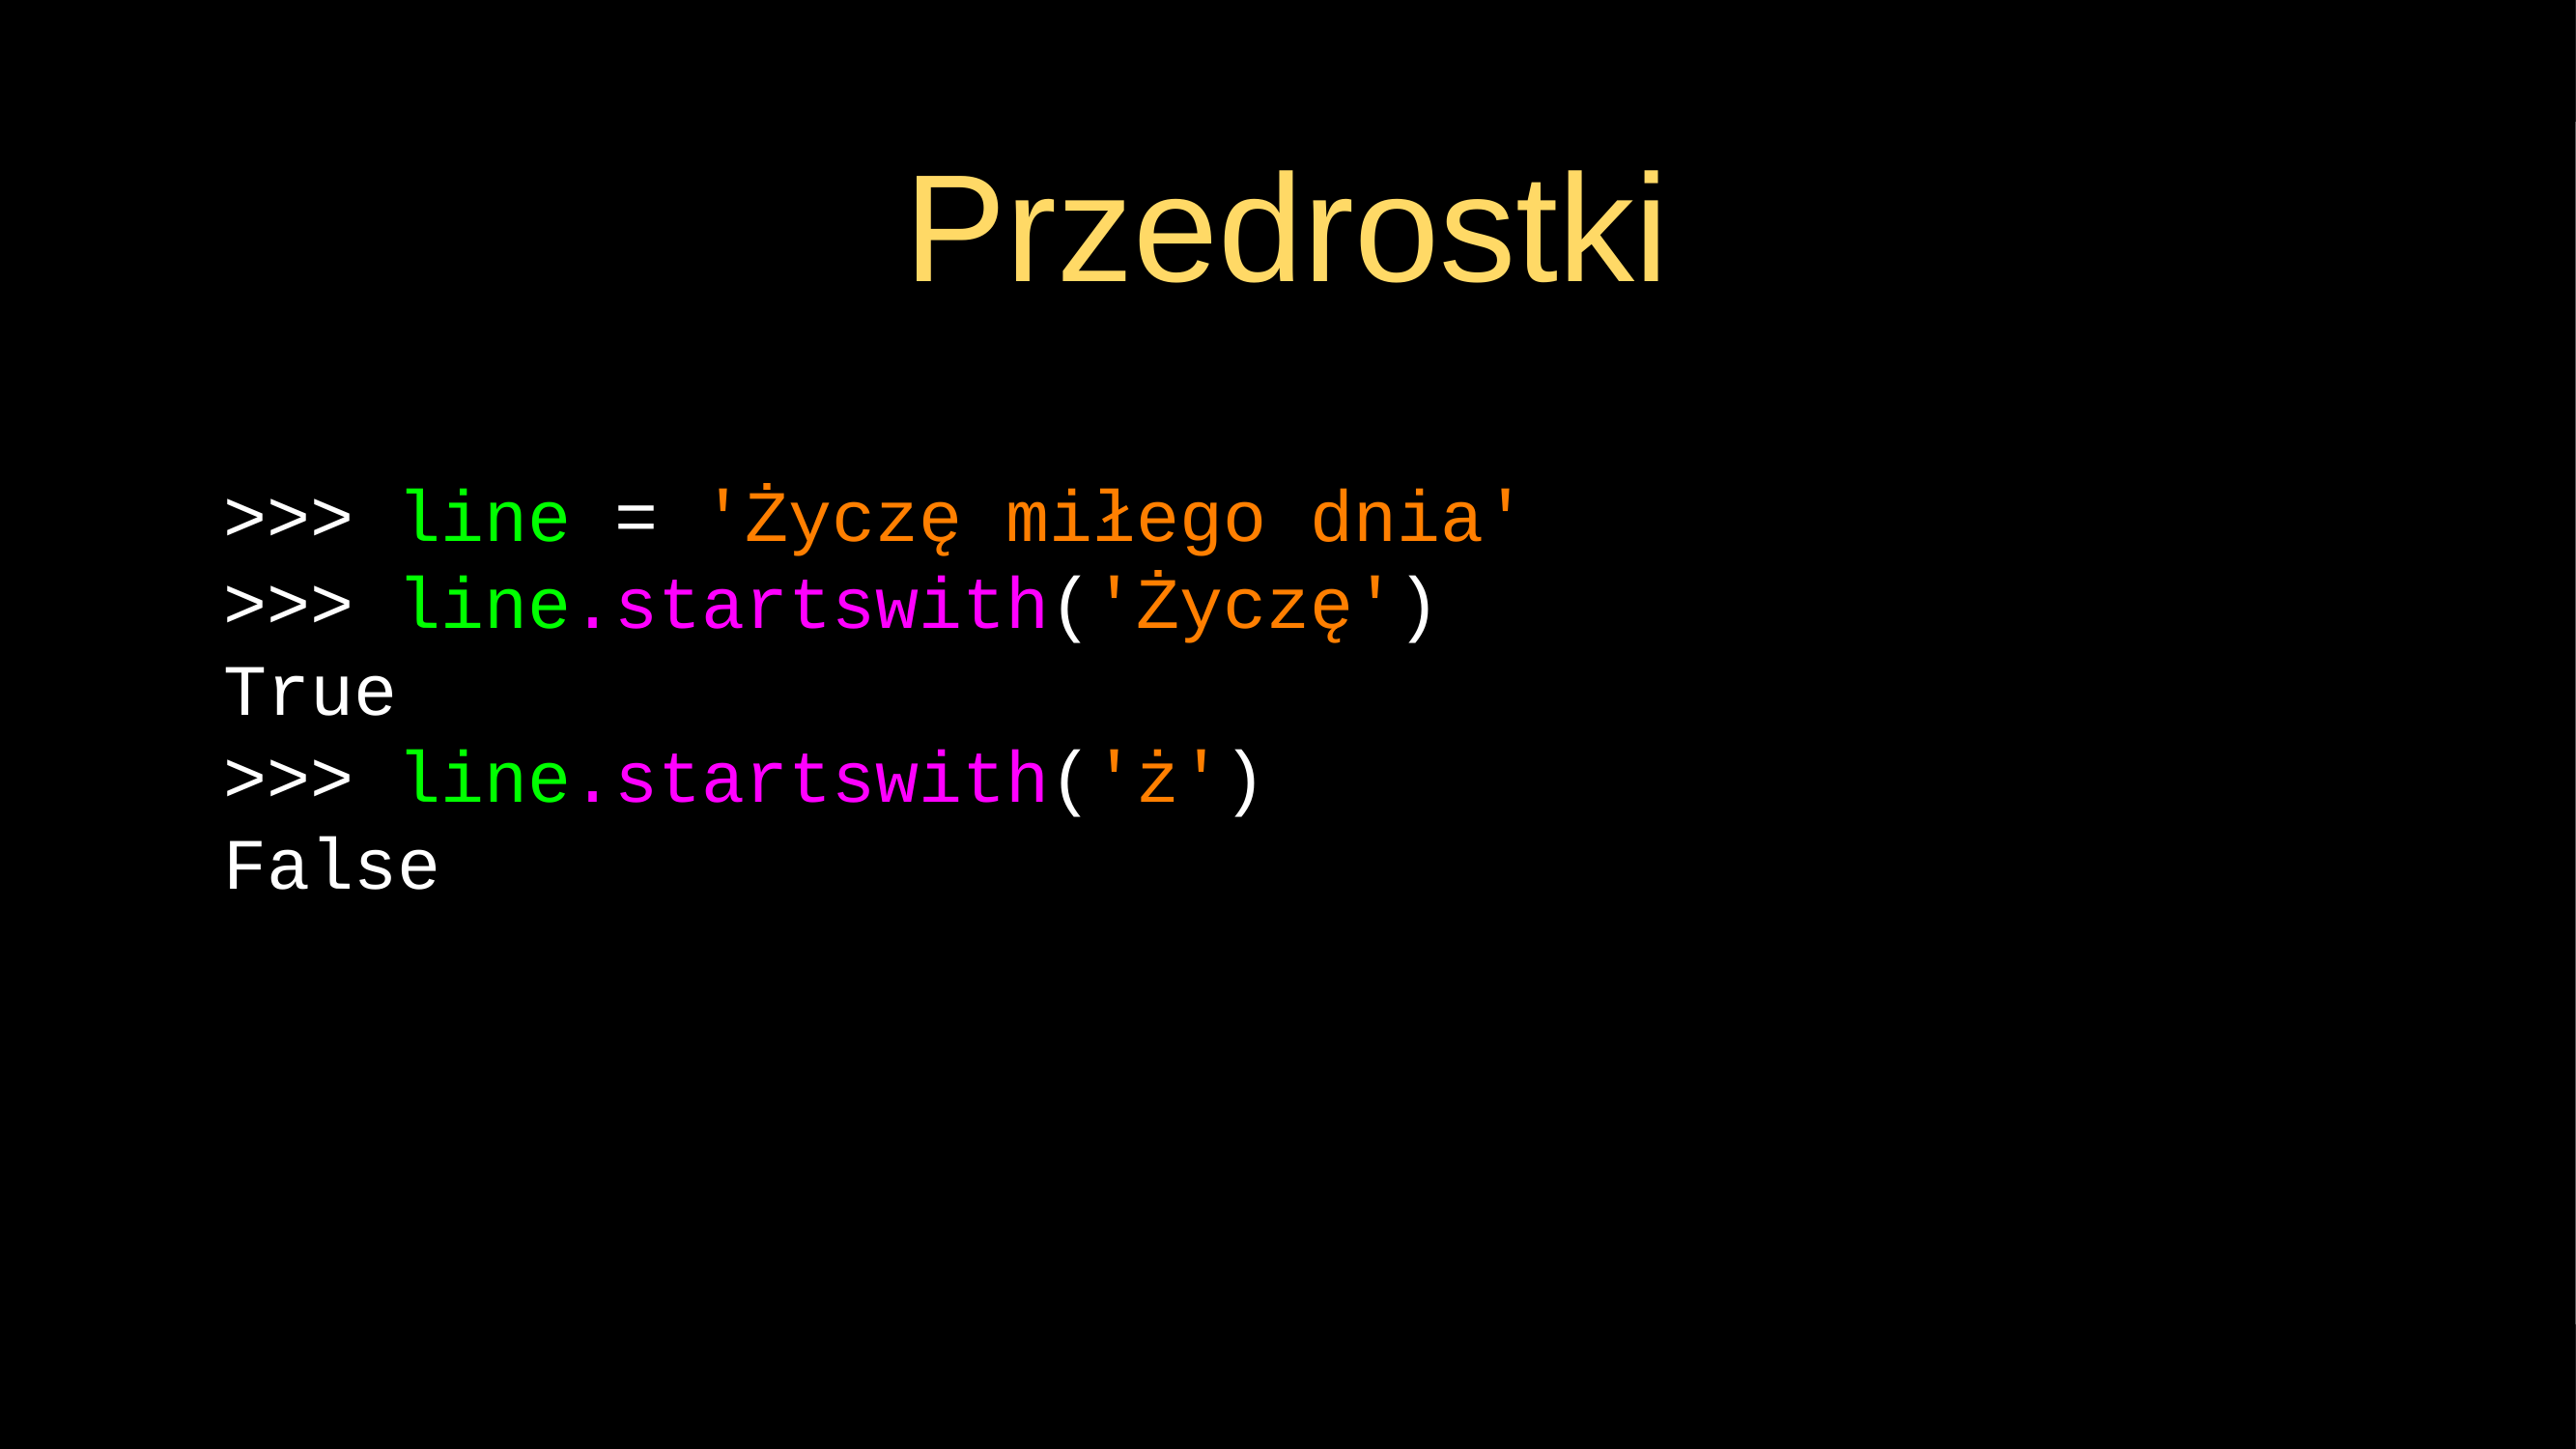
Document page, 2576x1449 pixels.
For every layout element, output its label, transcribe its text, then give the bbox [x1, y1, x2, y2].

text_box Przedrostki [183, 38, 2391, 403]
text_box >>> line = 'Życzę miłego dnia' >>> line.startswith('Życzę') True >>> line.startswith('ż') False [223, 467, 2285, 906]
